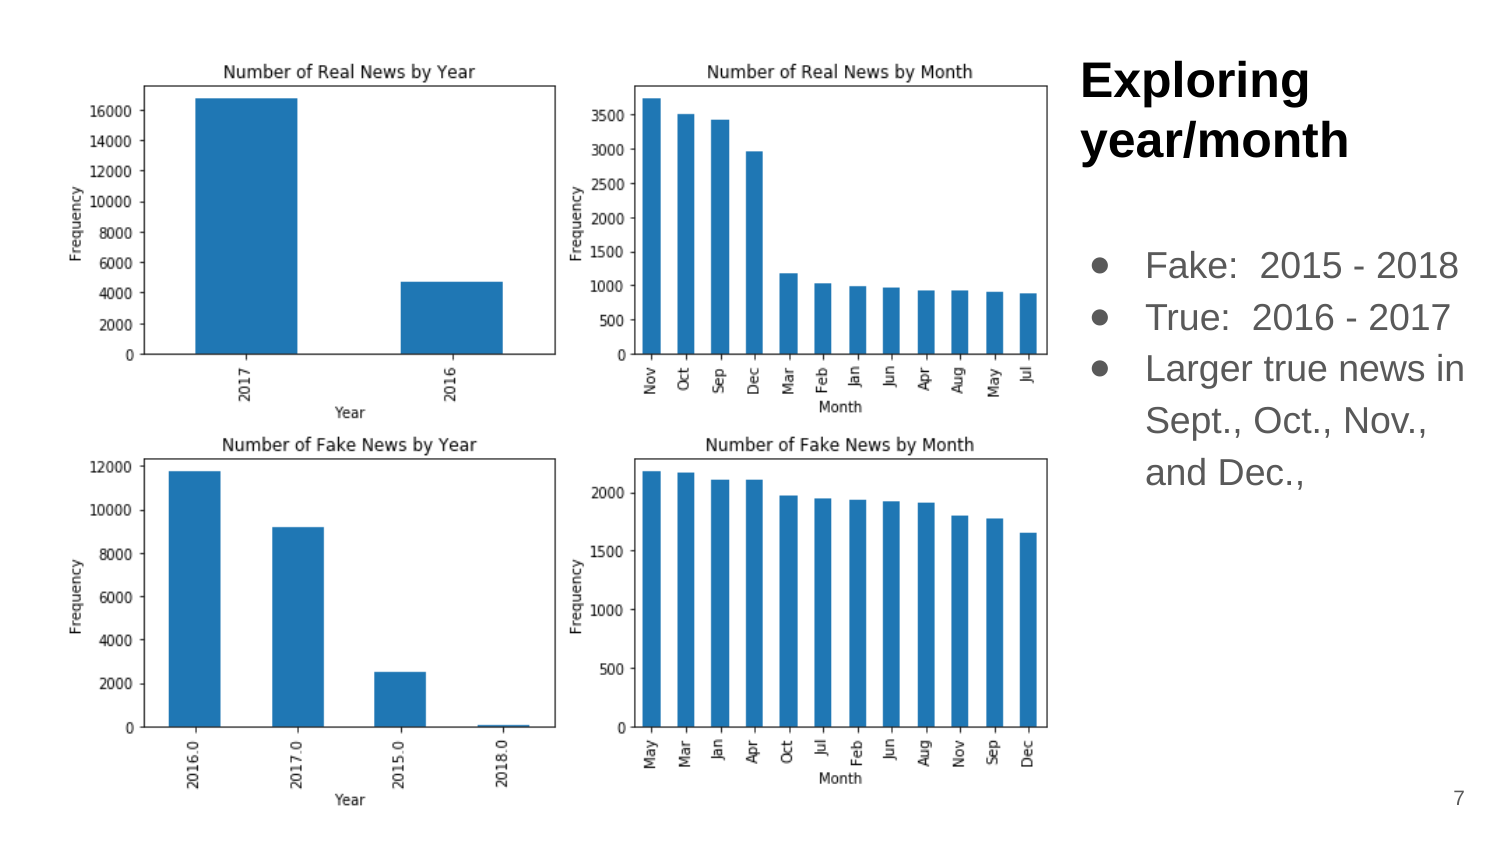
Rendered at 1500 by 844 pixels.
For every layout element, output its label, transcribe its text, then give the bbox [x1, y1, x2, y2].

title Exploring year/month [1065, 32, 1470, 183]
list Fake: 2015 - 2018 True: 2016 - 2017 Larger true news in Sept., Oct., Nov., and Dec., [1060, 219, 1484, 590]
picture [59, 54, 1056, 818]
slide_number 7 [1389, 764, 1480, 830]
